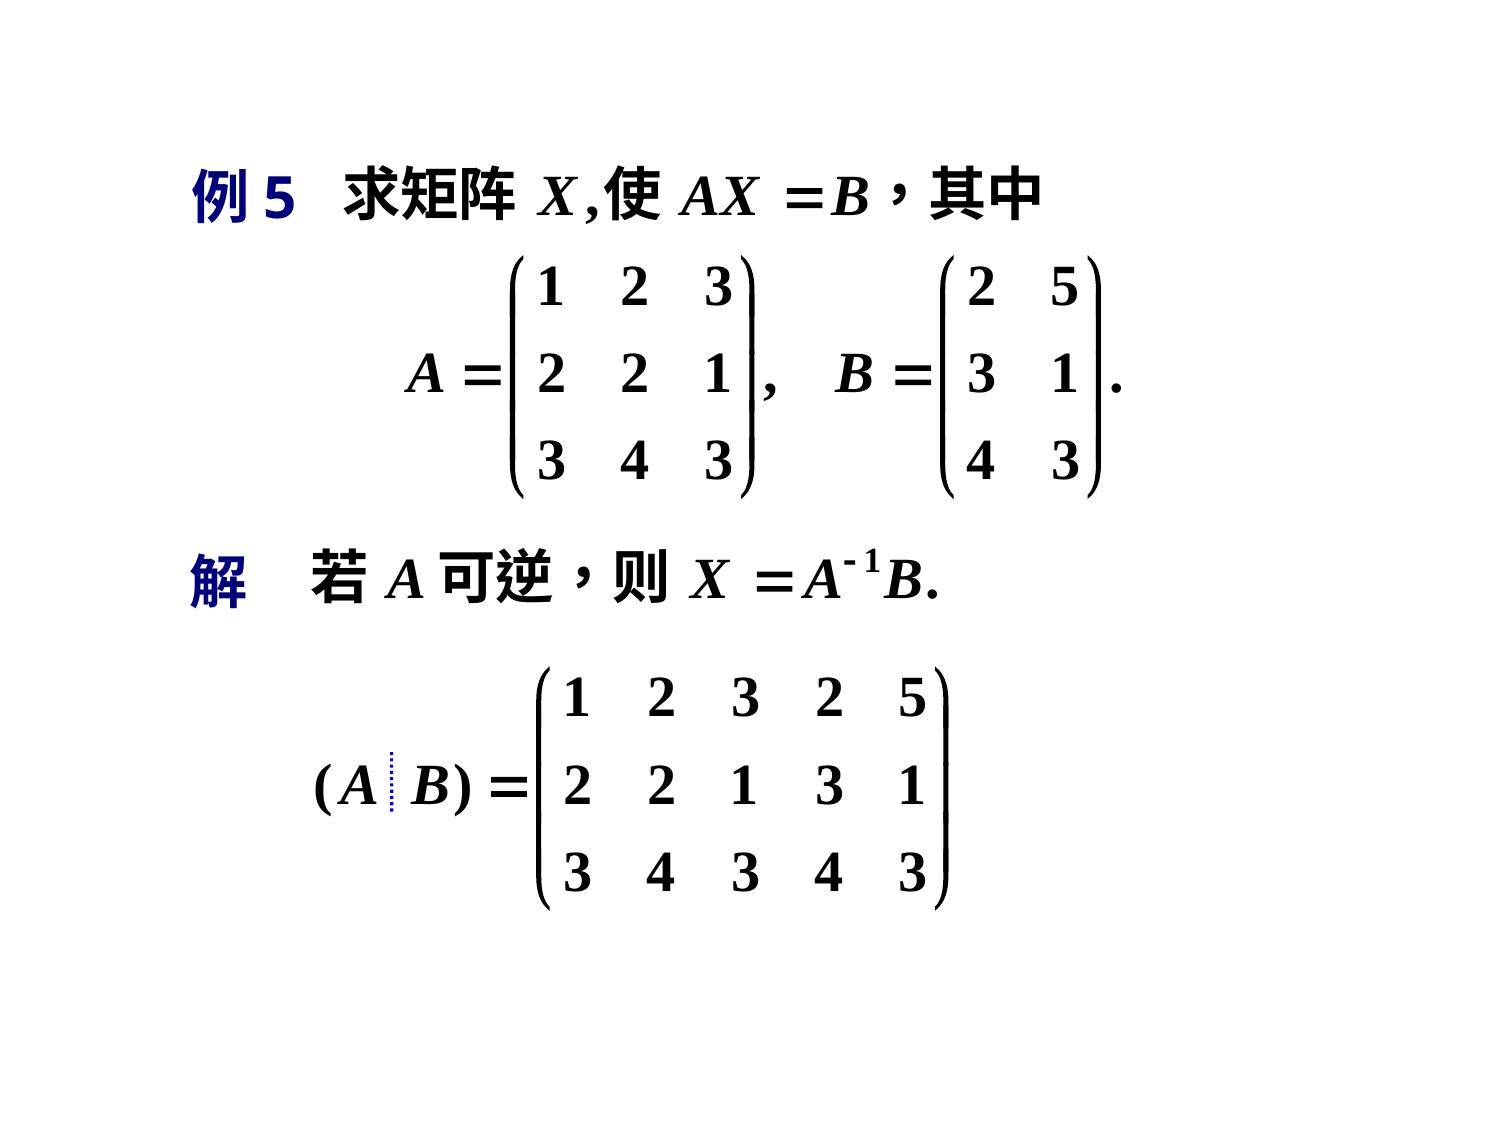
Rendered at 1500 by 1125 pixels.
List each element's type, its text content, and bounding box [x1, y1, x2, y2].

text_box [312, 664, 961, 913]
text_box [341, 162, 1126, 503]
text_box 例5 [162, 152, 325, 238]
text_box 解 [174, 537, 325, 623]
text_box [309, 540, 941, 618]
